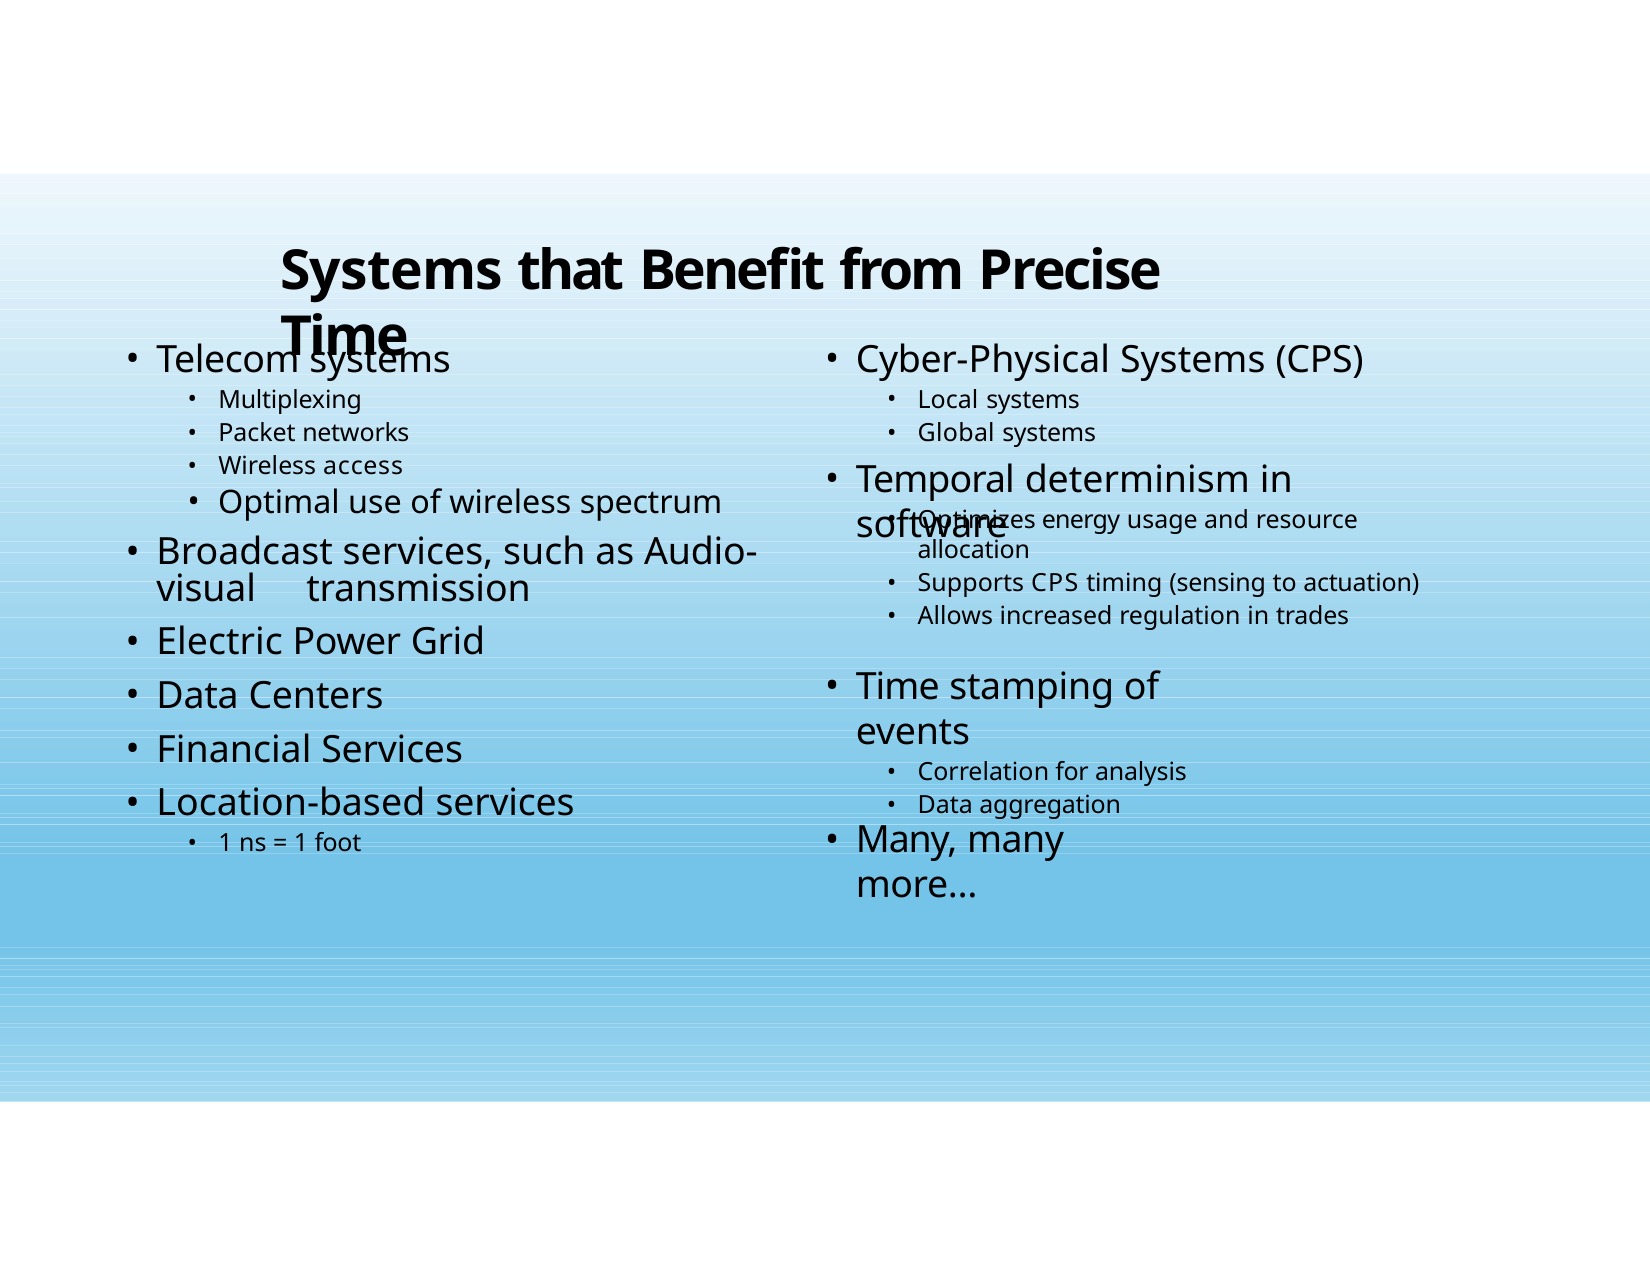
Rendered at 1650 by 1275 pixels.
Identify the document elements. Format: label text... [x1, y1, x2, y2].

text_box Time stamping of events Correlation for analysis Data aggregation [822, 654, 1253, 819]
text_box Cyber-Physical Systems (CPS) Local systems Global systems Temporal determinism in software [822, 327, 1412, 545]
text_box Optimizes energy usage and resource allocation Supports CPS timing (sensing to actuation) Allows increased regulation in trades [884, 498, 1451, 630]
text_box Telecom systems Multiplexing Packet networks Wireless access Optimal use of wireless spectrum Broadcast services, such as Audio-visual transmission Electric Power Grid Data Centers Financial Services Location-based services 1 ns = 1 foot [123, 327, 825, 857]
text_box Many, many more… [822, 812, 1176, 906]
title Systems that Benefit from Precise Time [278, 232, 1201, 327]
